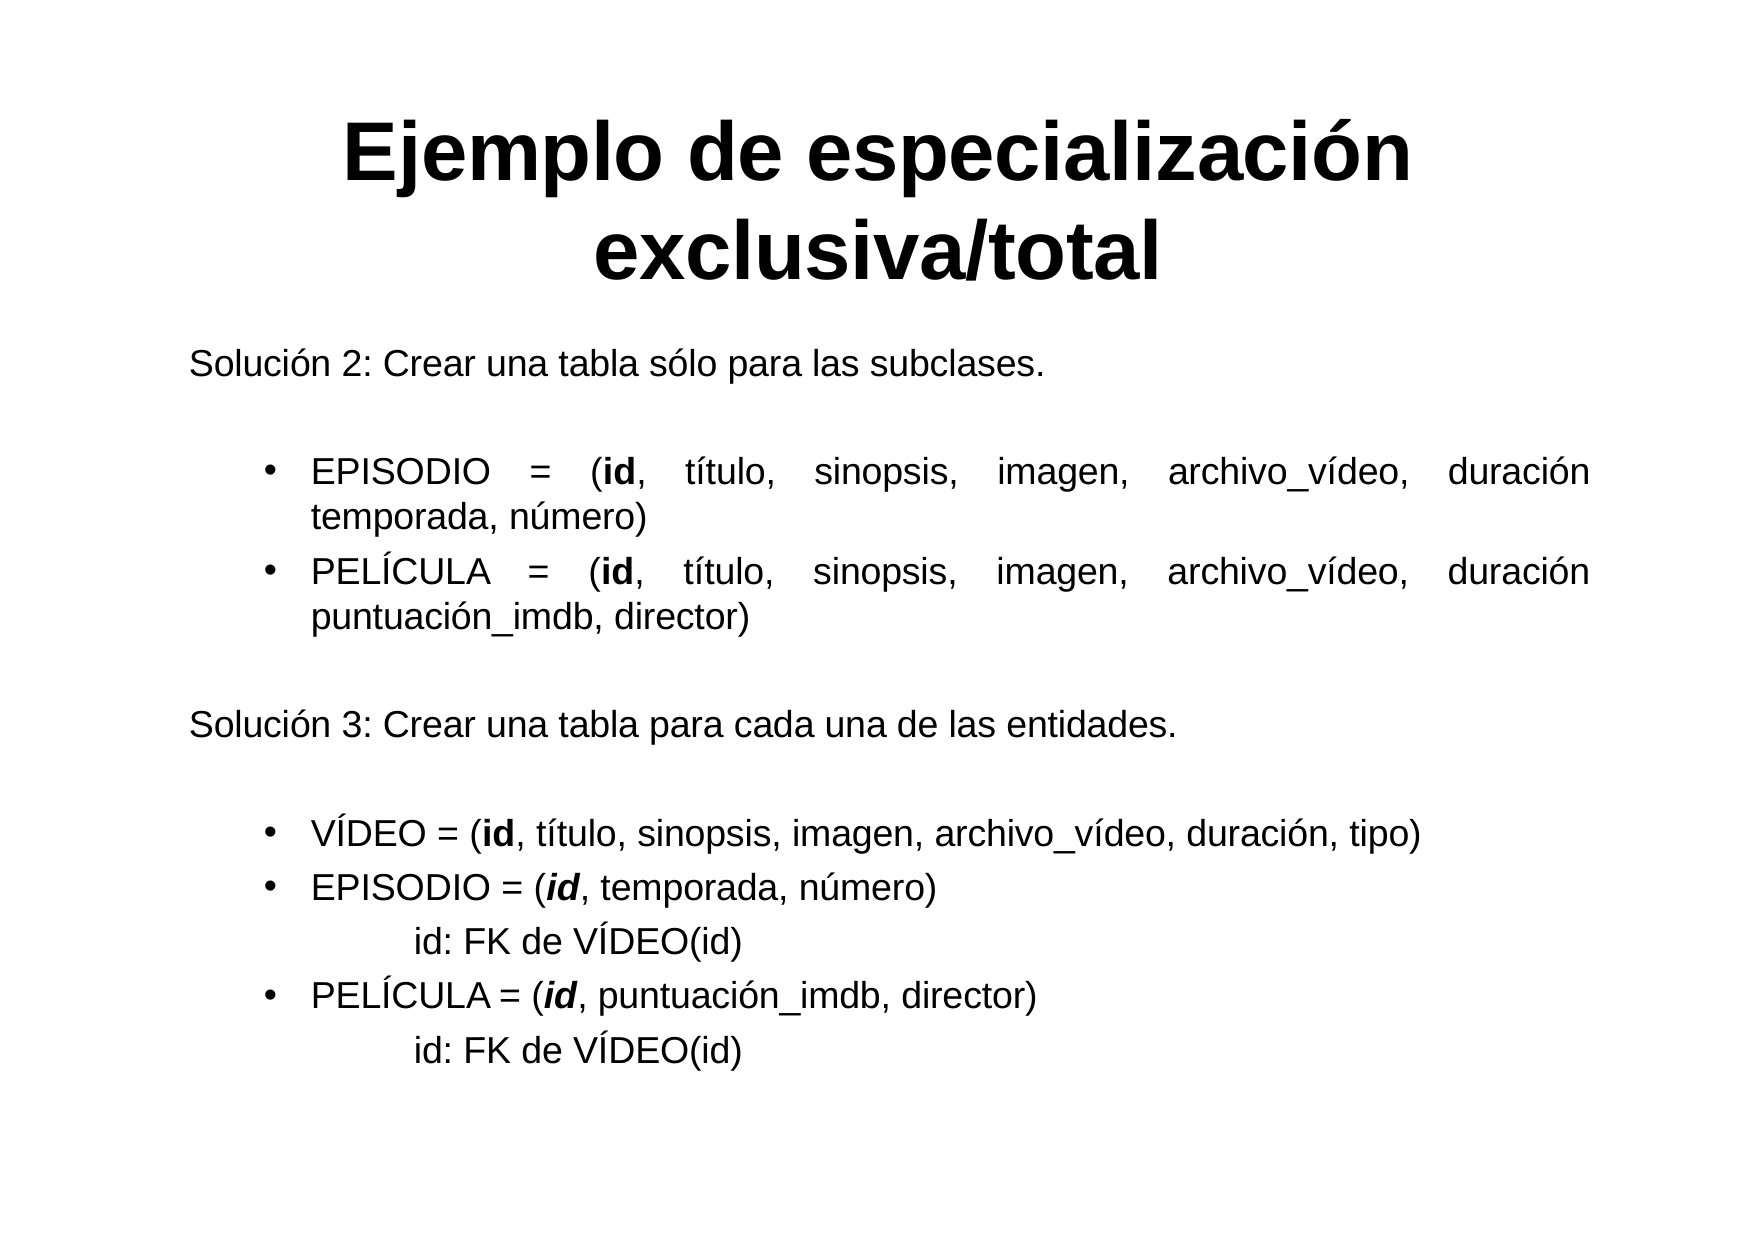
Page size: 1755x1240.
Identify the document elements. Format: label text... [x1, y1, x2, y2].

title Ejemplo de especialización exclusiva/total [320, 94, 1434, 304]
text_box Solución 2: Crear una tabla sólo para las subclases. EPISODIO = (id, título, sinopsis, imagen, archivo_vídeo, duración temporada, número) PELÍCULA = (id, título, sinopsis, imagen, archivo_vídeo, duración puntuación_imdb, director) Solución 3: Crear una tabla para cada una de las entidades. VÍDEO = (id, título, sinopsis, imagen, archivo_vídeo, duración, tipo) EPISODIO = (id, temporada, número) id: FK de VÍDEO(id) PELÍCULA = (id, puntuación_imdb, director) id: FK de VÍDEO(id) [186, 329, 1591, 1071]
